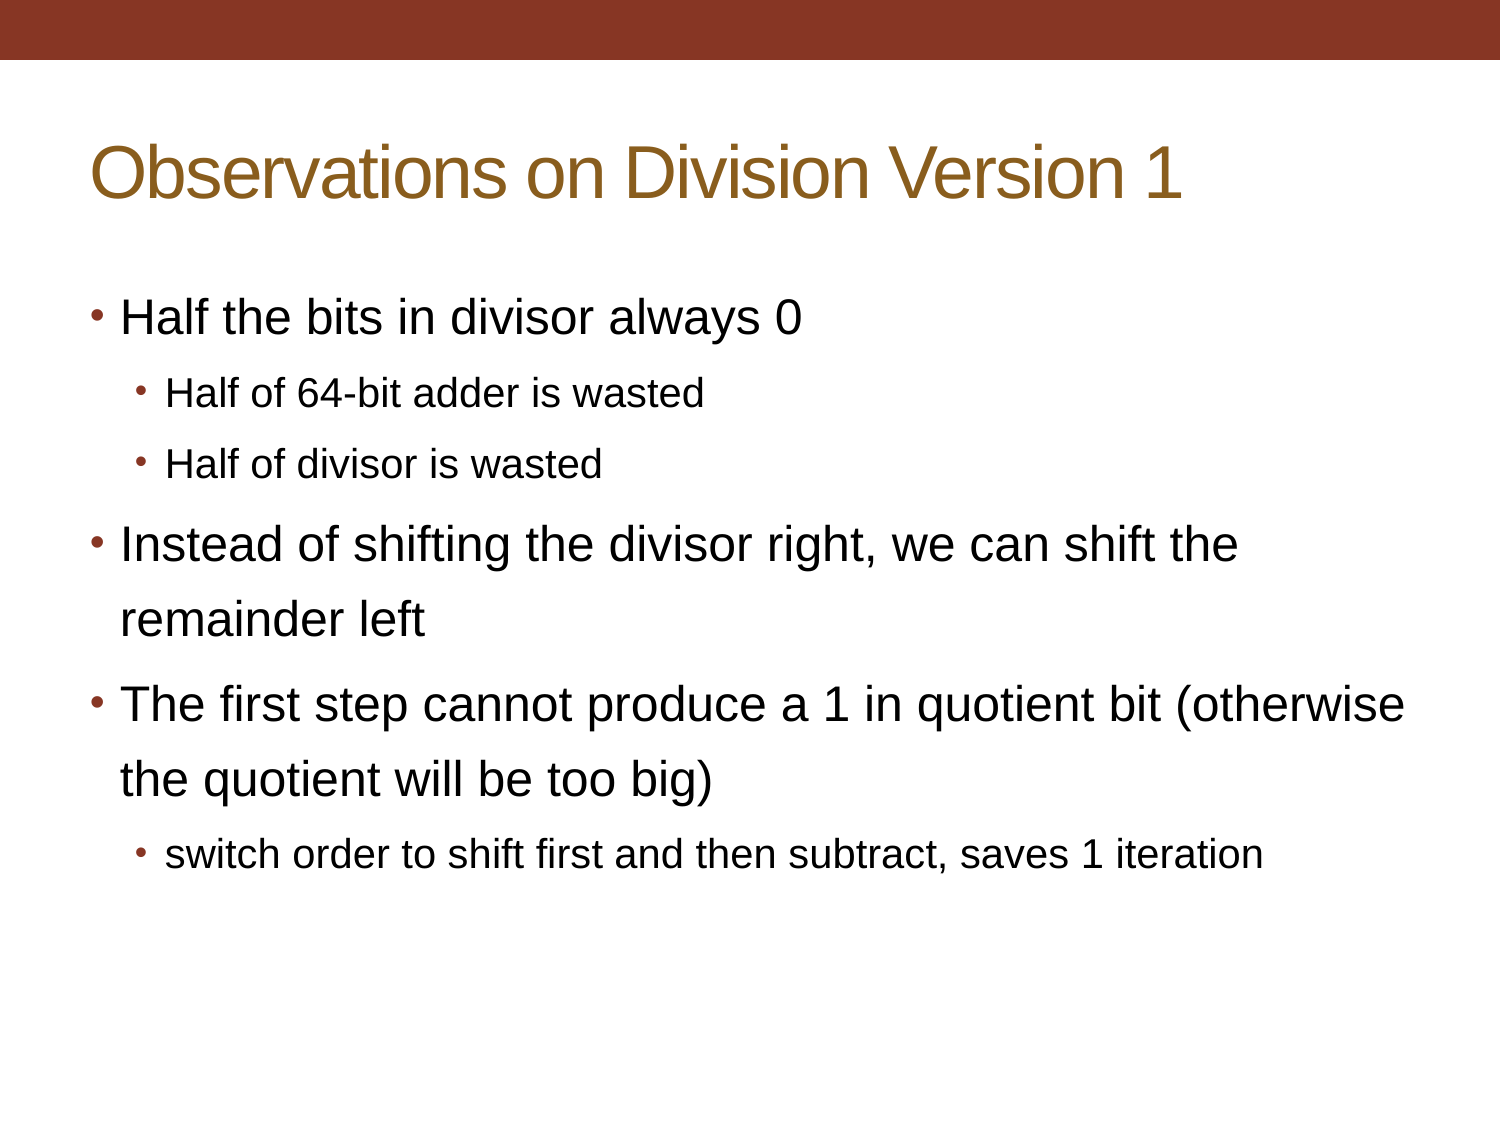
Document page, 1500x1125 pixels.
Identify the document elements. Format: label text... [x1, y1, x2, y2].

title Observations on Division Version 1 [75, 87, 1425, 250]
list Half the bits in divisor always 0 Half of 64-bit adder is wasted Half of divisor is wasted Instead of shifting the divisor right, we can shift the remainder left The first step cannot produce a 1 in quotient bit (otherwise the quotient will be too big) switch order to shift first and then subtract, saves 1 iteration [75, 262, 1425, 1063]
